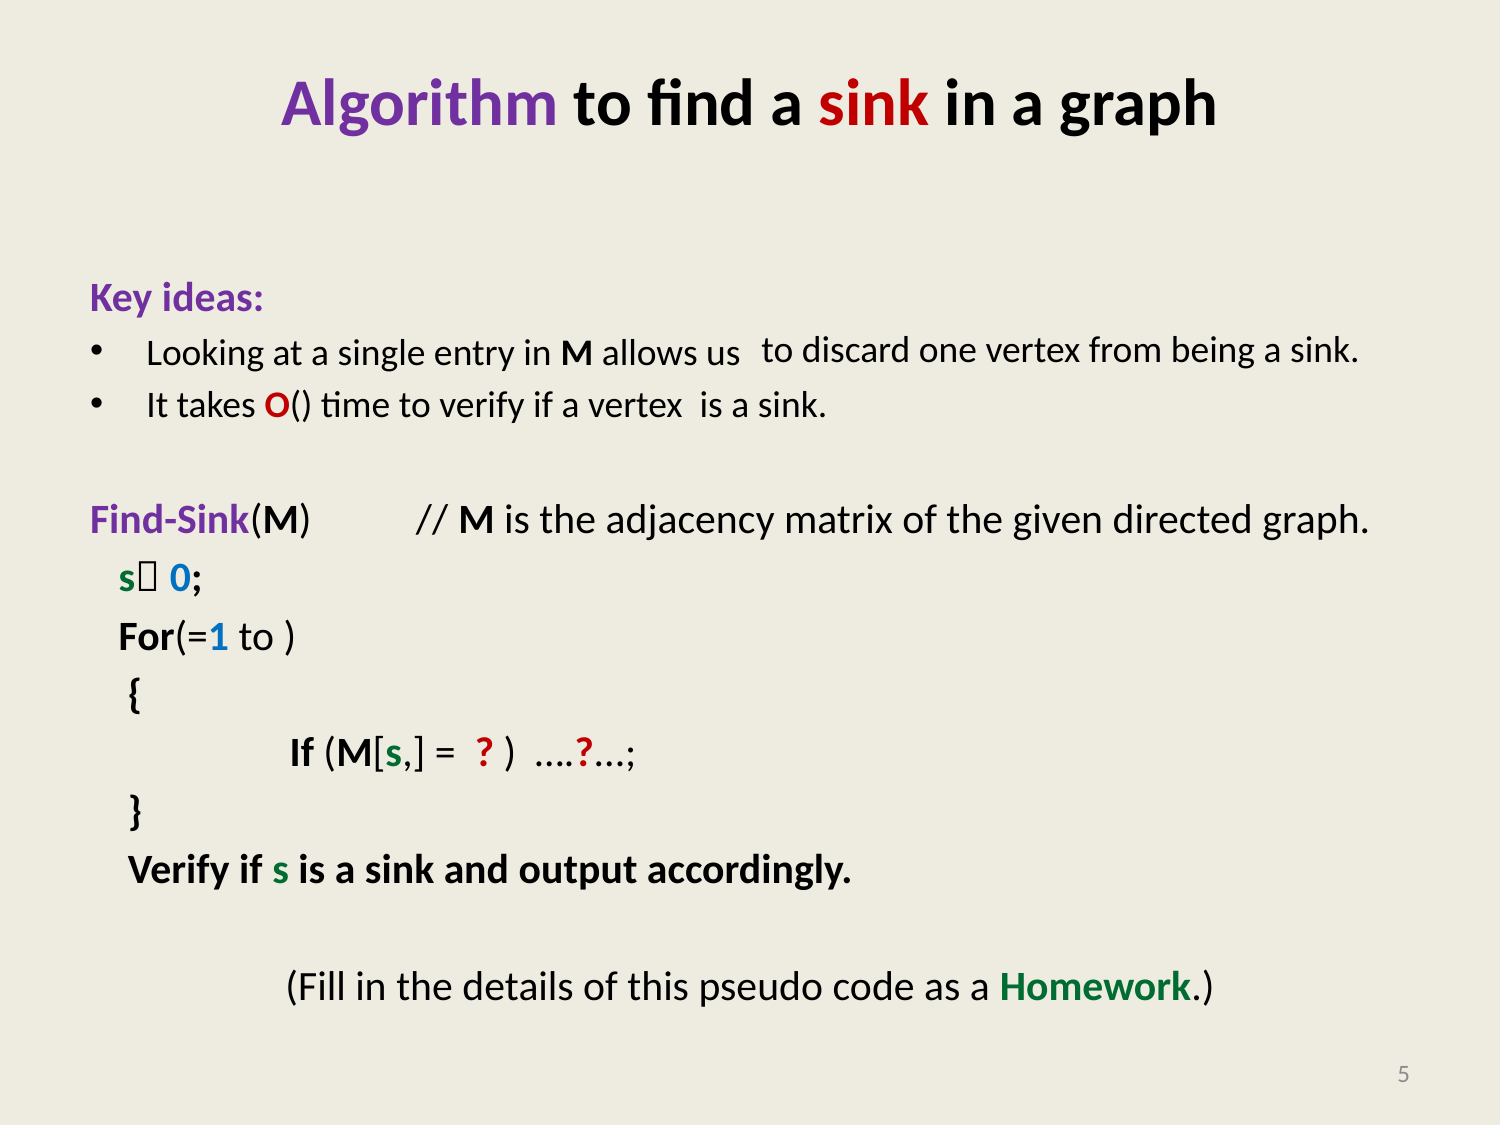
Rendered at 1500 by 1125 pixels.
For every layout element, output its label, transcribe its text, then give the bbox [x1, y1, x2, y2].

text_box to discard one vertex from being a sink. [746, 317, 1376, 378]
slide_number 5 [1074, 1042, 1425, 1103]
title Algorithm to find a sink in a graph [75, 45, 1425, 233]
